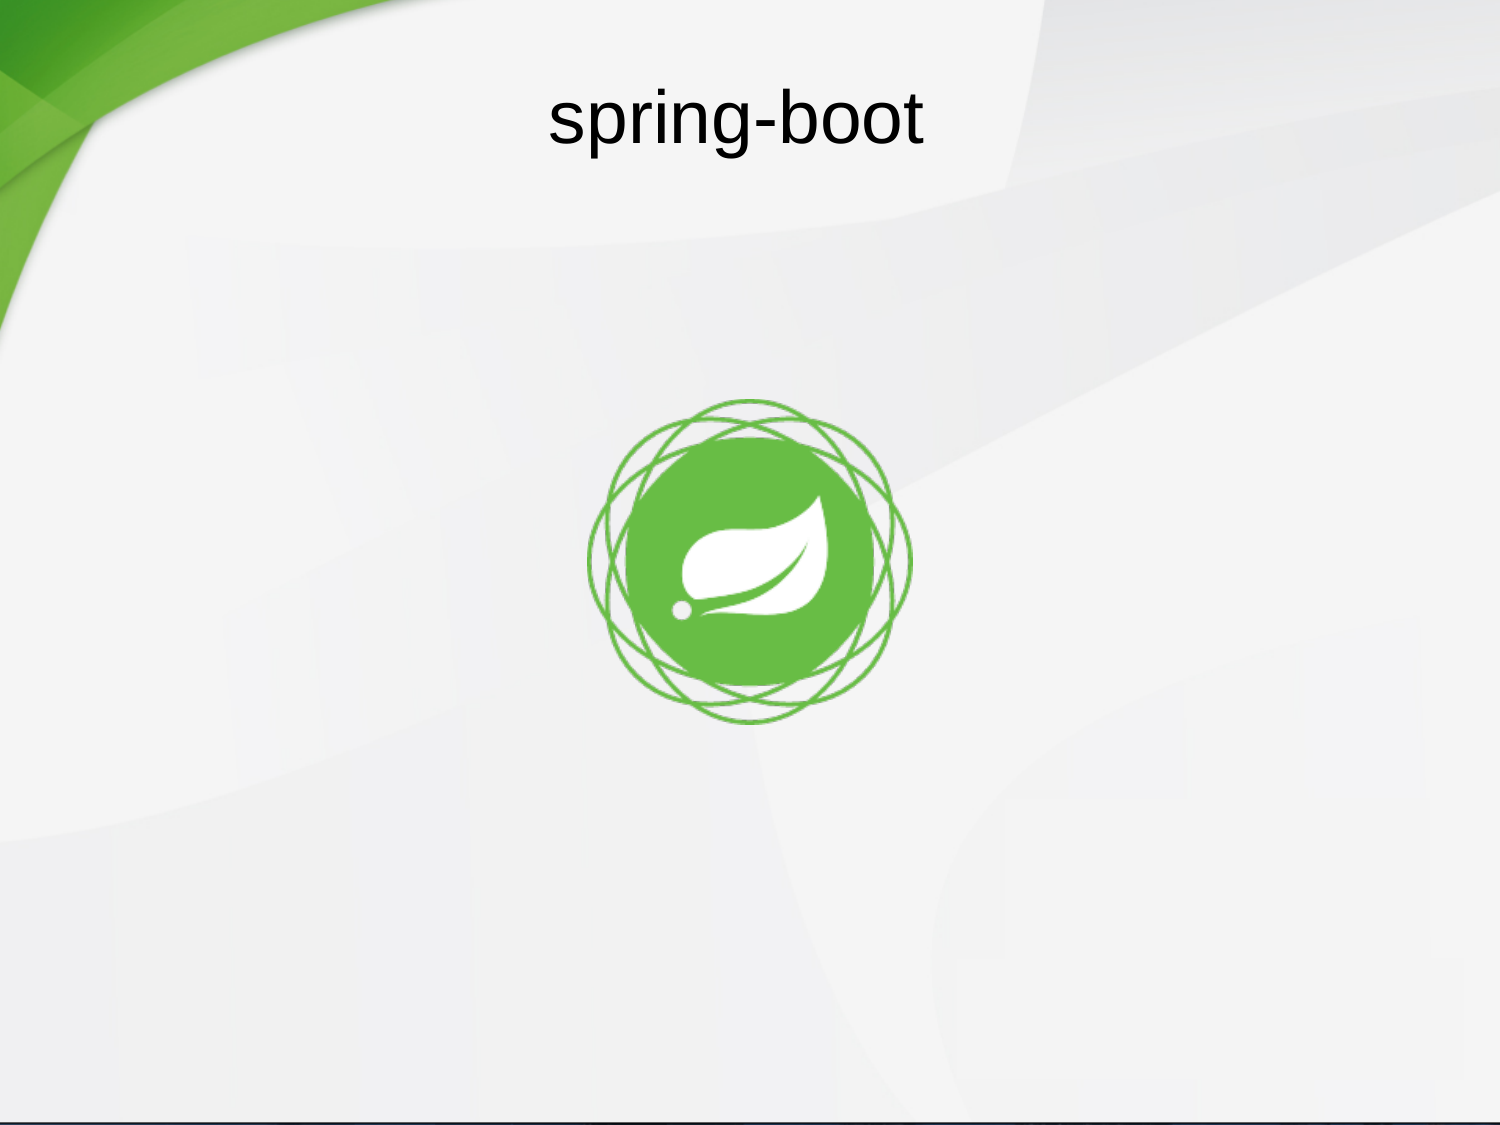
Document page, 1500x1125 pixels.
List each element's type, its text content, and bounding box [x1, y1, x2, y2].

text_box spring-boot [98, 60, 1375, 211]
picture [0, 0, 1500, 1125]
text_box [98, 211, 1375, 992]
